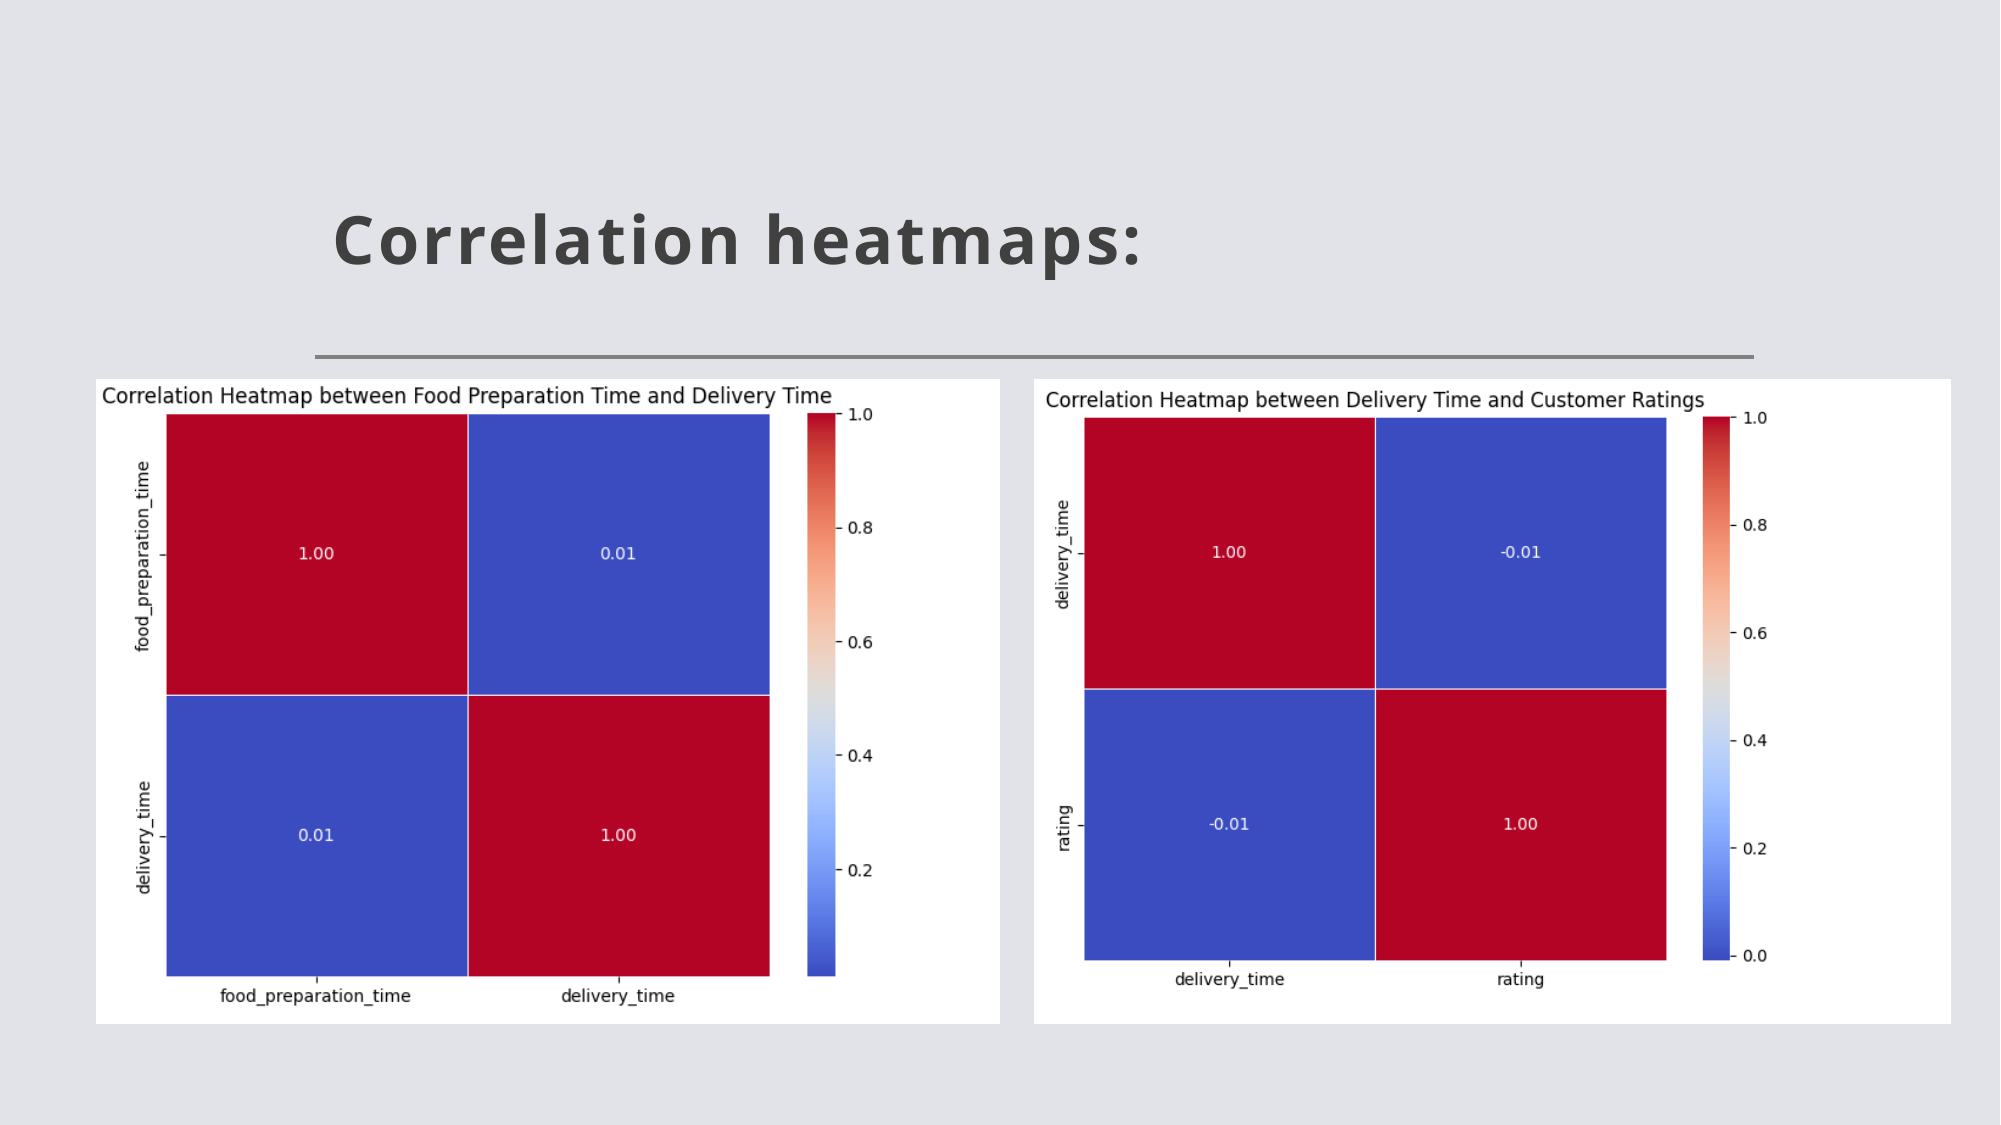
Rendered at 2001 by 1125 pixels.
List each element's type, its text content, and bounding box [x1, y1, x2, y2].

picture [1034, 379, 1952, 1024]
title Correlation heatmaps: [315, 72, 1754, 294]
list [96, 379, 1001, 1024]
